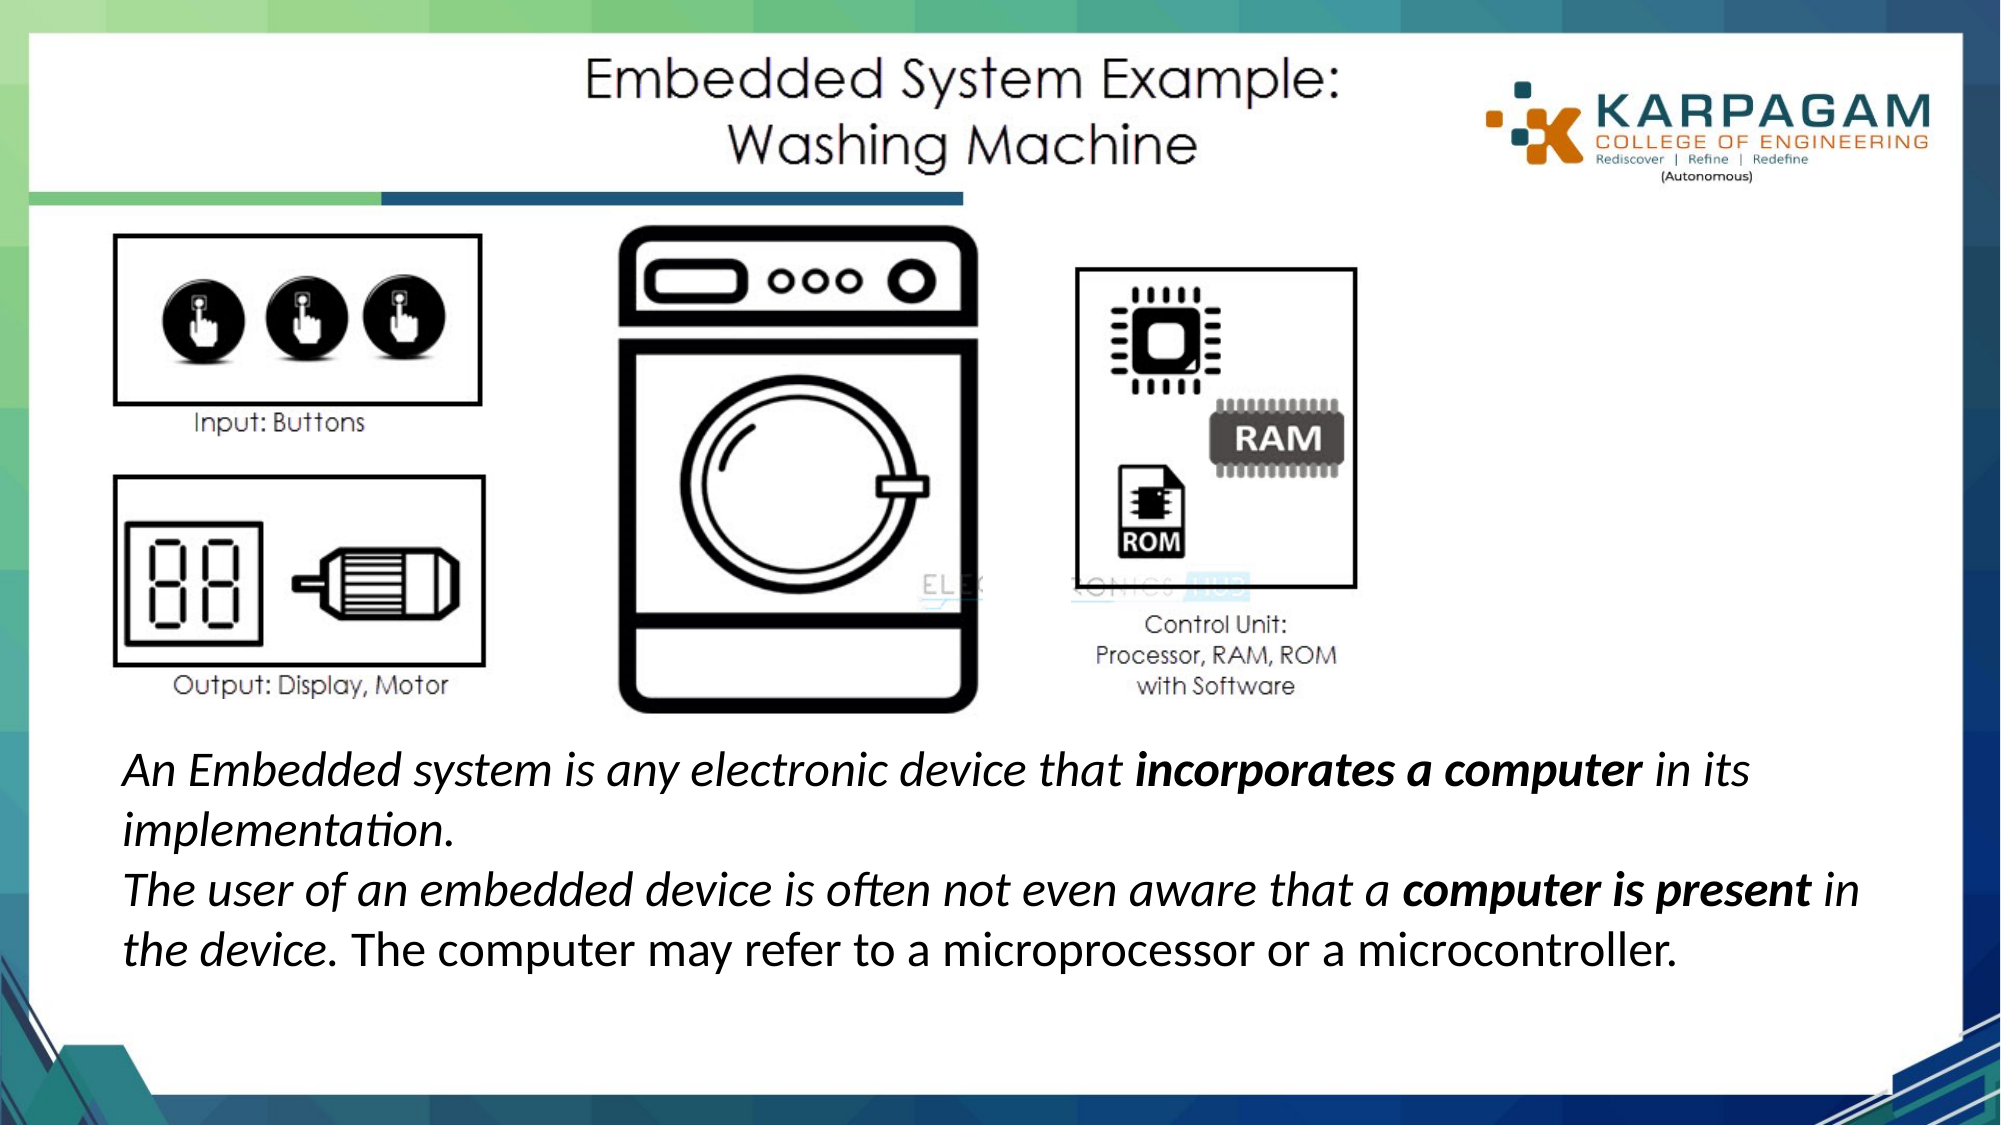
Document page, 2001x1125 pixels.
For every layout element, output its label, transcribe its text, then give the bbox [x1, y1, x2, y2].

text_box An Embedded system is any electronic device that incorporates a computer in its implementation. The user of an embedded device is often not even aware that a computer is present in the device. The computer may refer to a microprocessor or a microcontroller. [107, 729, 1953, 984]
picture [0, 0, 2001, 1125]
